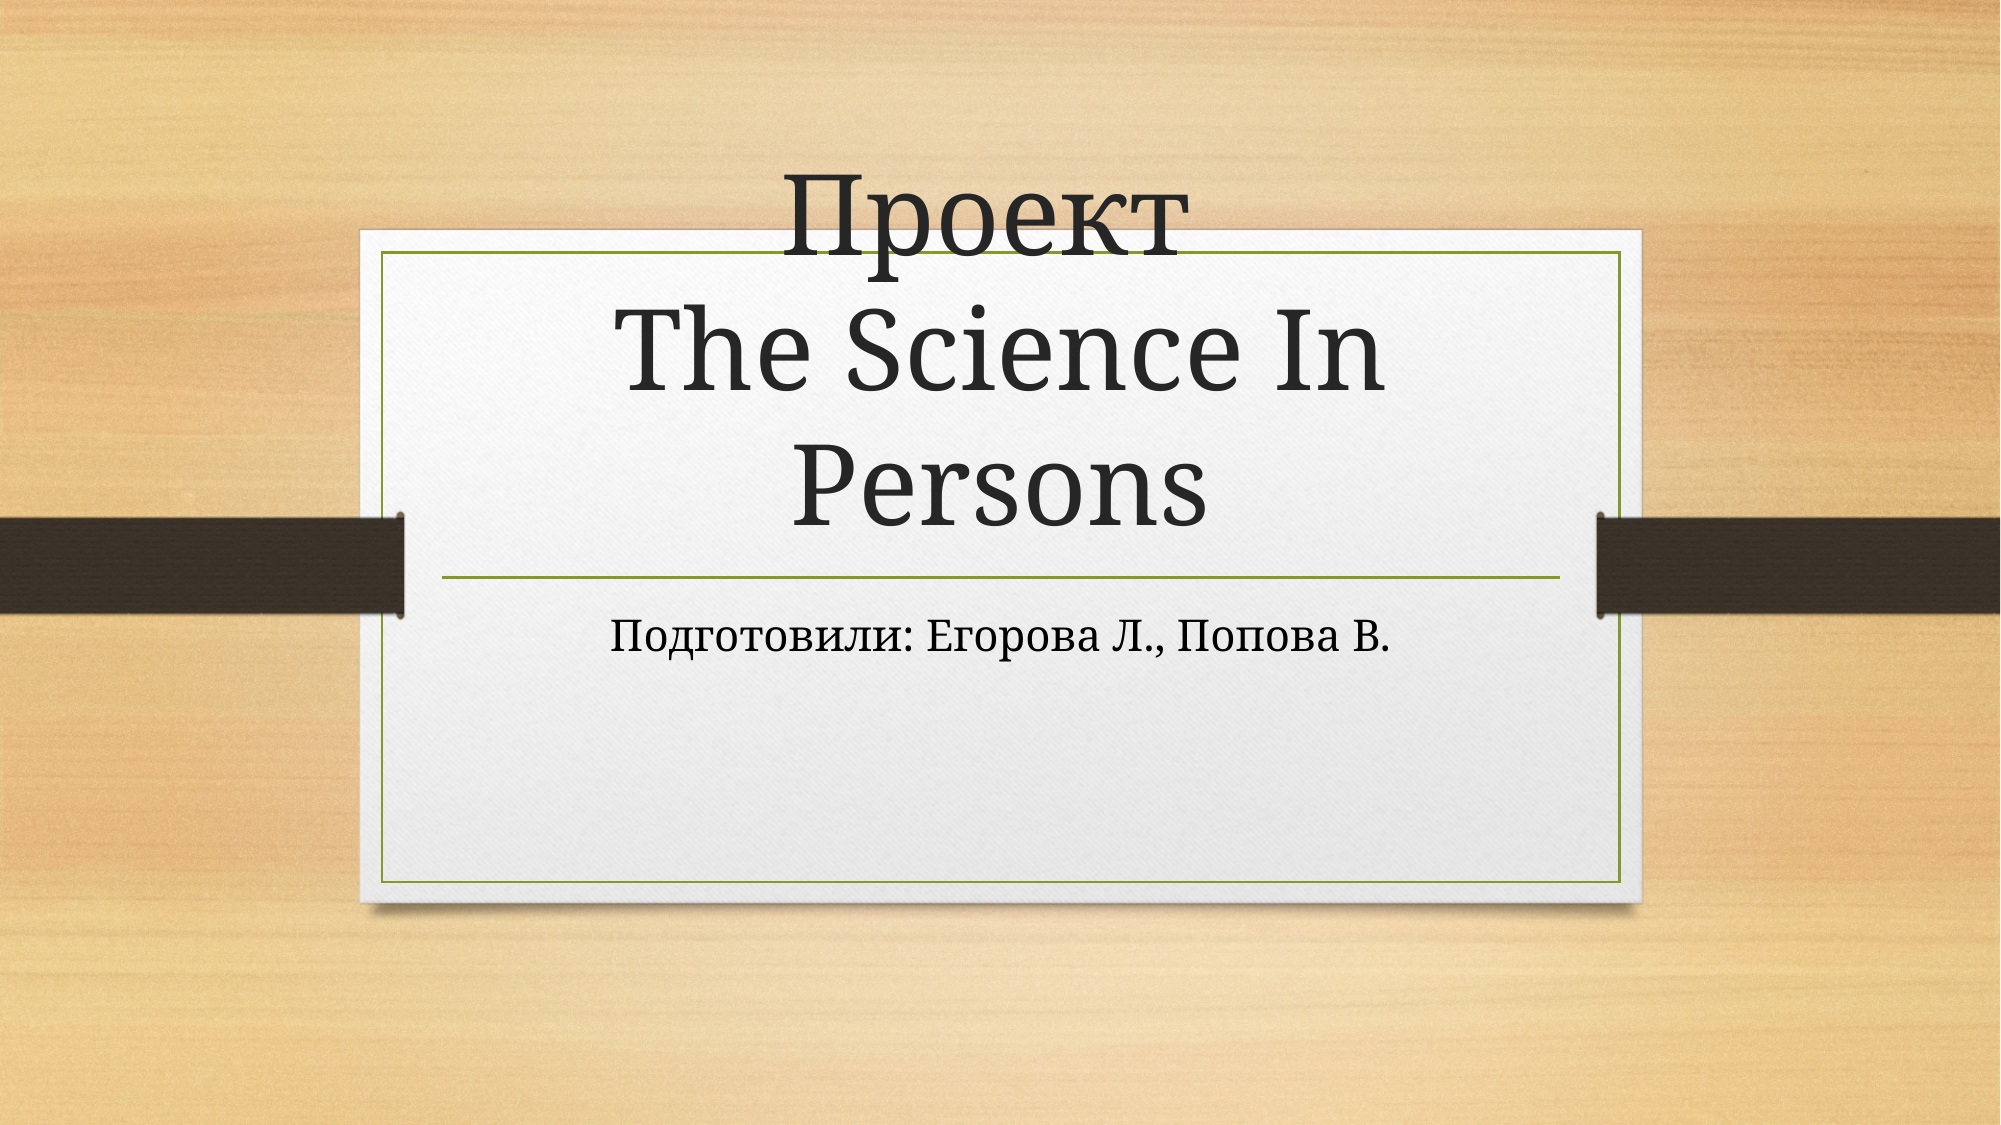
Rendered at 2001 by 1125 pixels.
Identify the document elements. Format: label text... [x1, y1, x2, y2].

subtitle Подготовили: Егорова Л., Попова В. [441, 600, 1560, 817]
title Проект The Science In Persons [441, 306, 1560, 556]
picture [0, 0, 2001, 1125]
